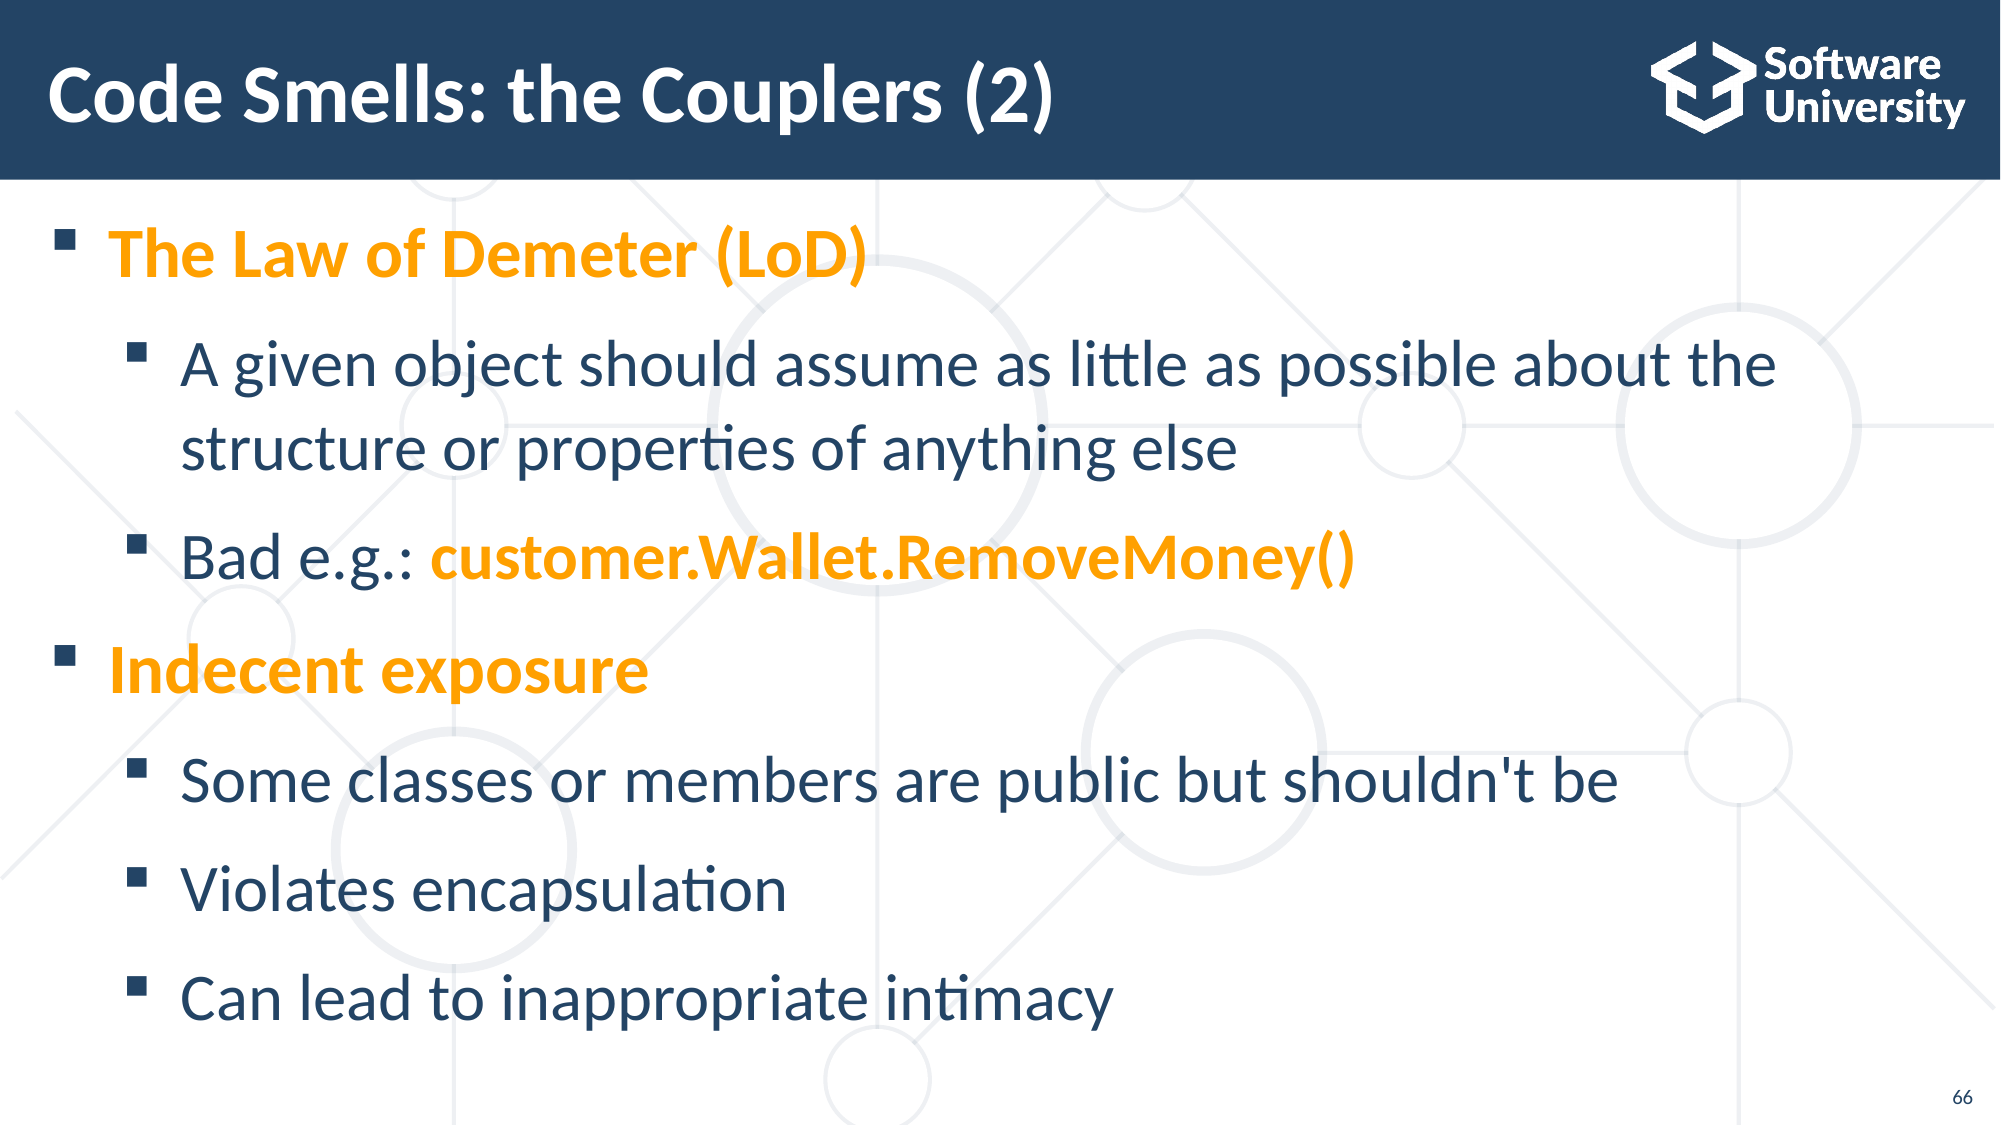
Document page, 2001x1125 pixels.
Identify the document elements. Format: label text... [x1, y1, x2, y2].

picture [1651, 41, 1966, 134]
slide_number 66 [1927, 1067, 1989, 1117]
title Code Smells: the Couplers (2) [31, 16, 1625, 162]
list The Law of Demeter (LoD) A given object should assume as little as possible about the structure or properties of anything else Bad e.g.: customer.Wallet.RemoveMoney() Indecent exposure Some classes or members are public but shouldn't be Violates encapsulation Can lead to inappropriate intimacy [31, 196, 1970, 1104]
